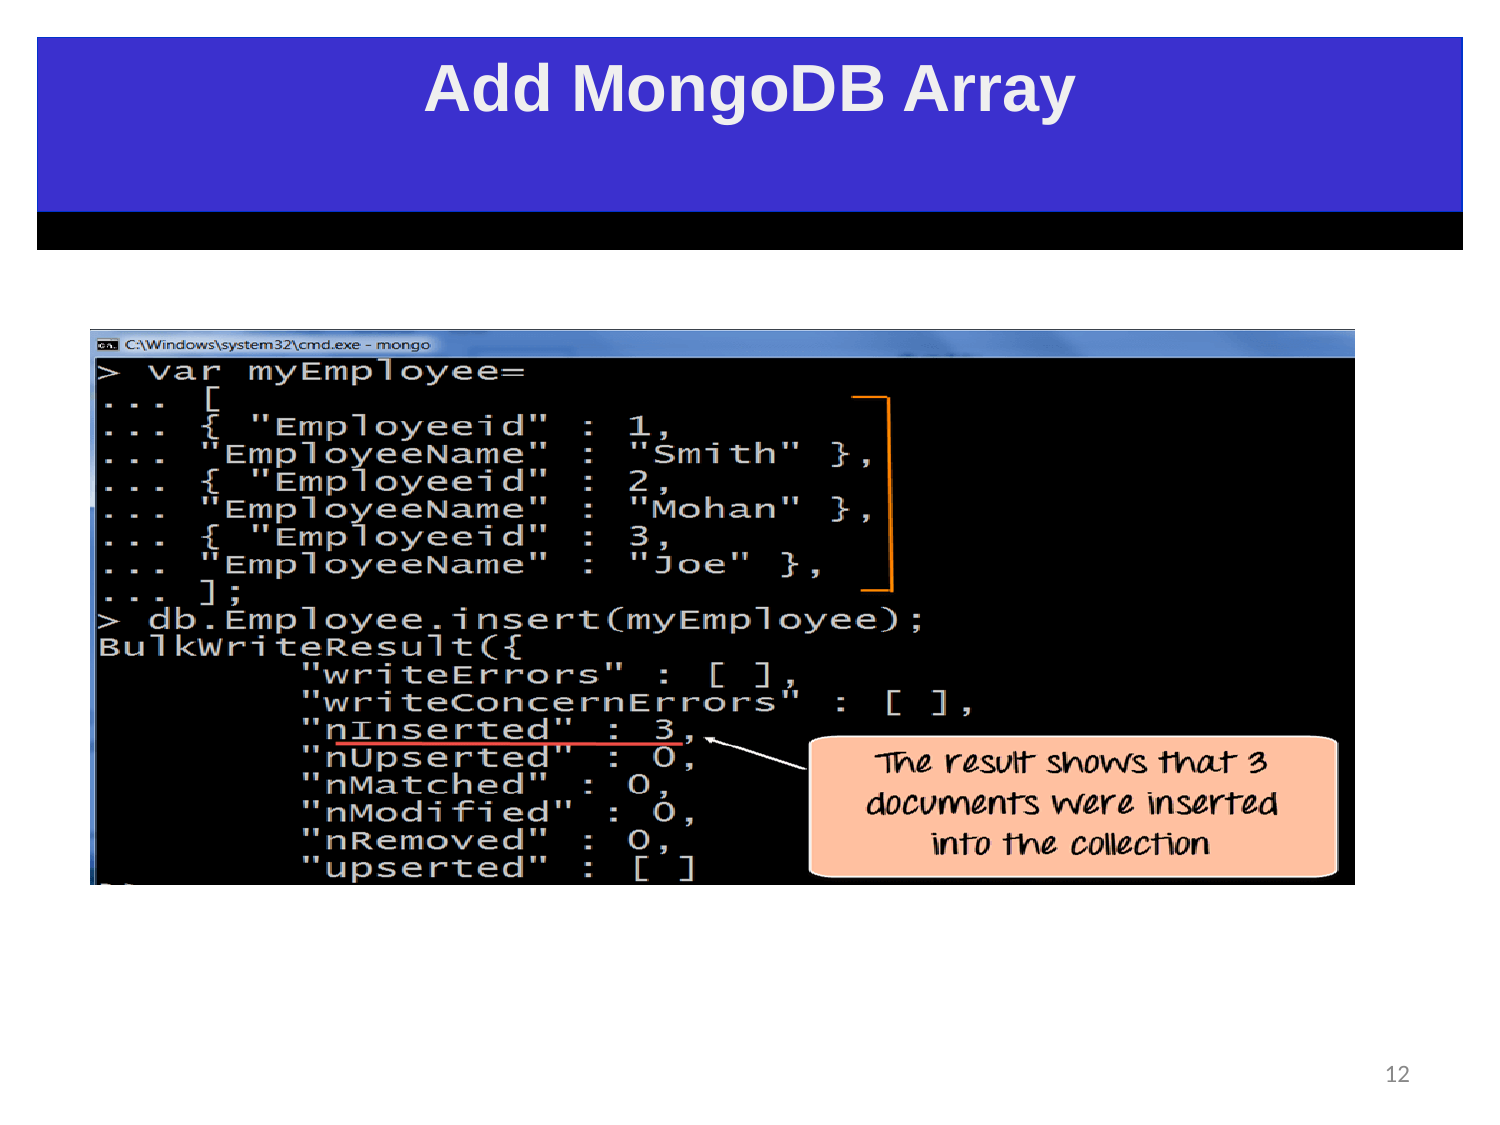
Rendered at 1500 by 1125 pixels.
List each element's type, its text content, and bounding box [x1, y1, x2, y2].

picture [89, 329, 1355, 886]
text_box 12 [1074, 1043, 1425, 1103]
text_box Add MongoDB Array [50, 37, 1450, 213]
text_box [40, 253, 1440, 1043]
